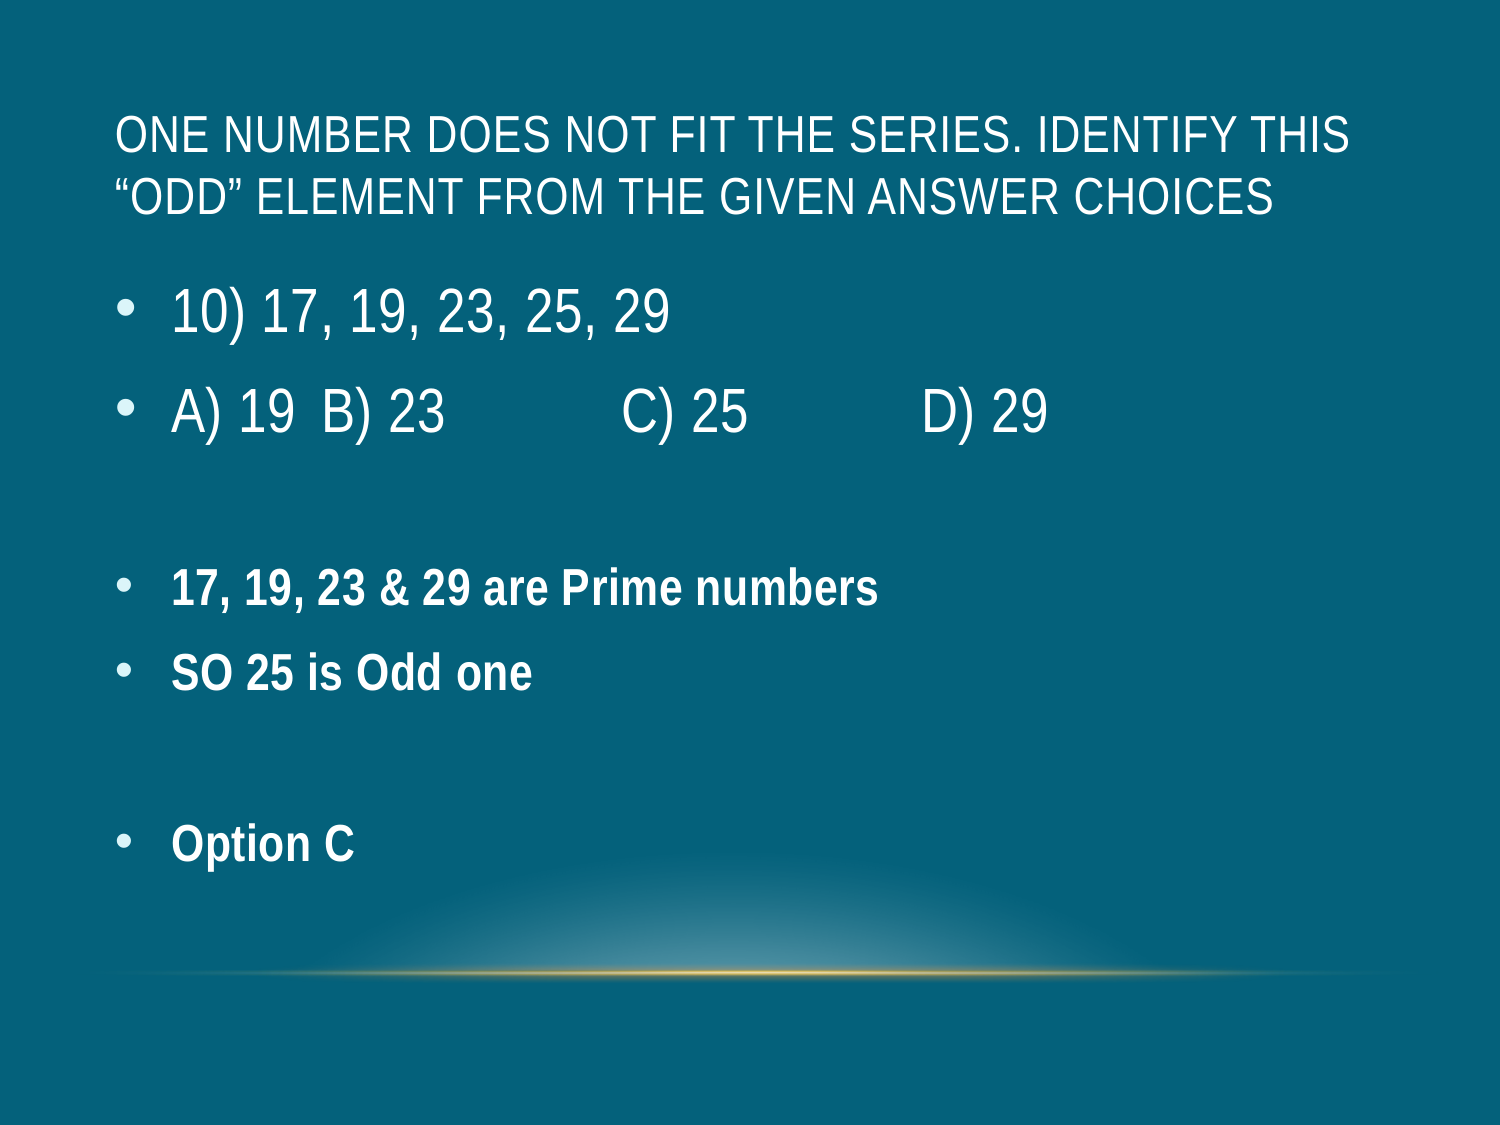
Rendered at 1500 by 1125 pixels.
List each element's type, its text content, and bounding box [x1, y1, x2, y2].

title one number does not fit the series. Identify this “odd” element from the given answer choices [99, 45, 1400, 233]
list 10) 17, 19, 23, 25, 29 A) 19 B) 23 C) 25 D) 29 17, 19, 23 & 29 are Prime numbers SO 25 is Odd one Option C [99, 262, 1400, 938]
picture [154, 938, 1354, 982]
